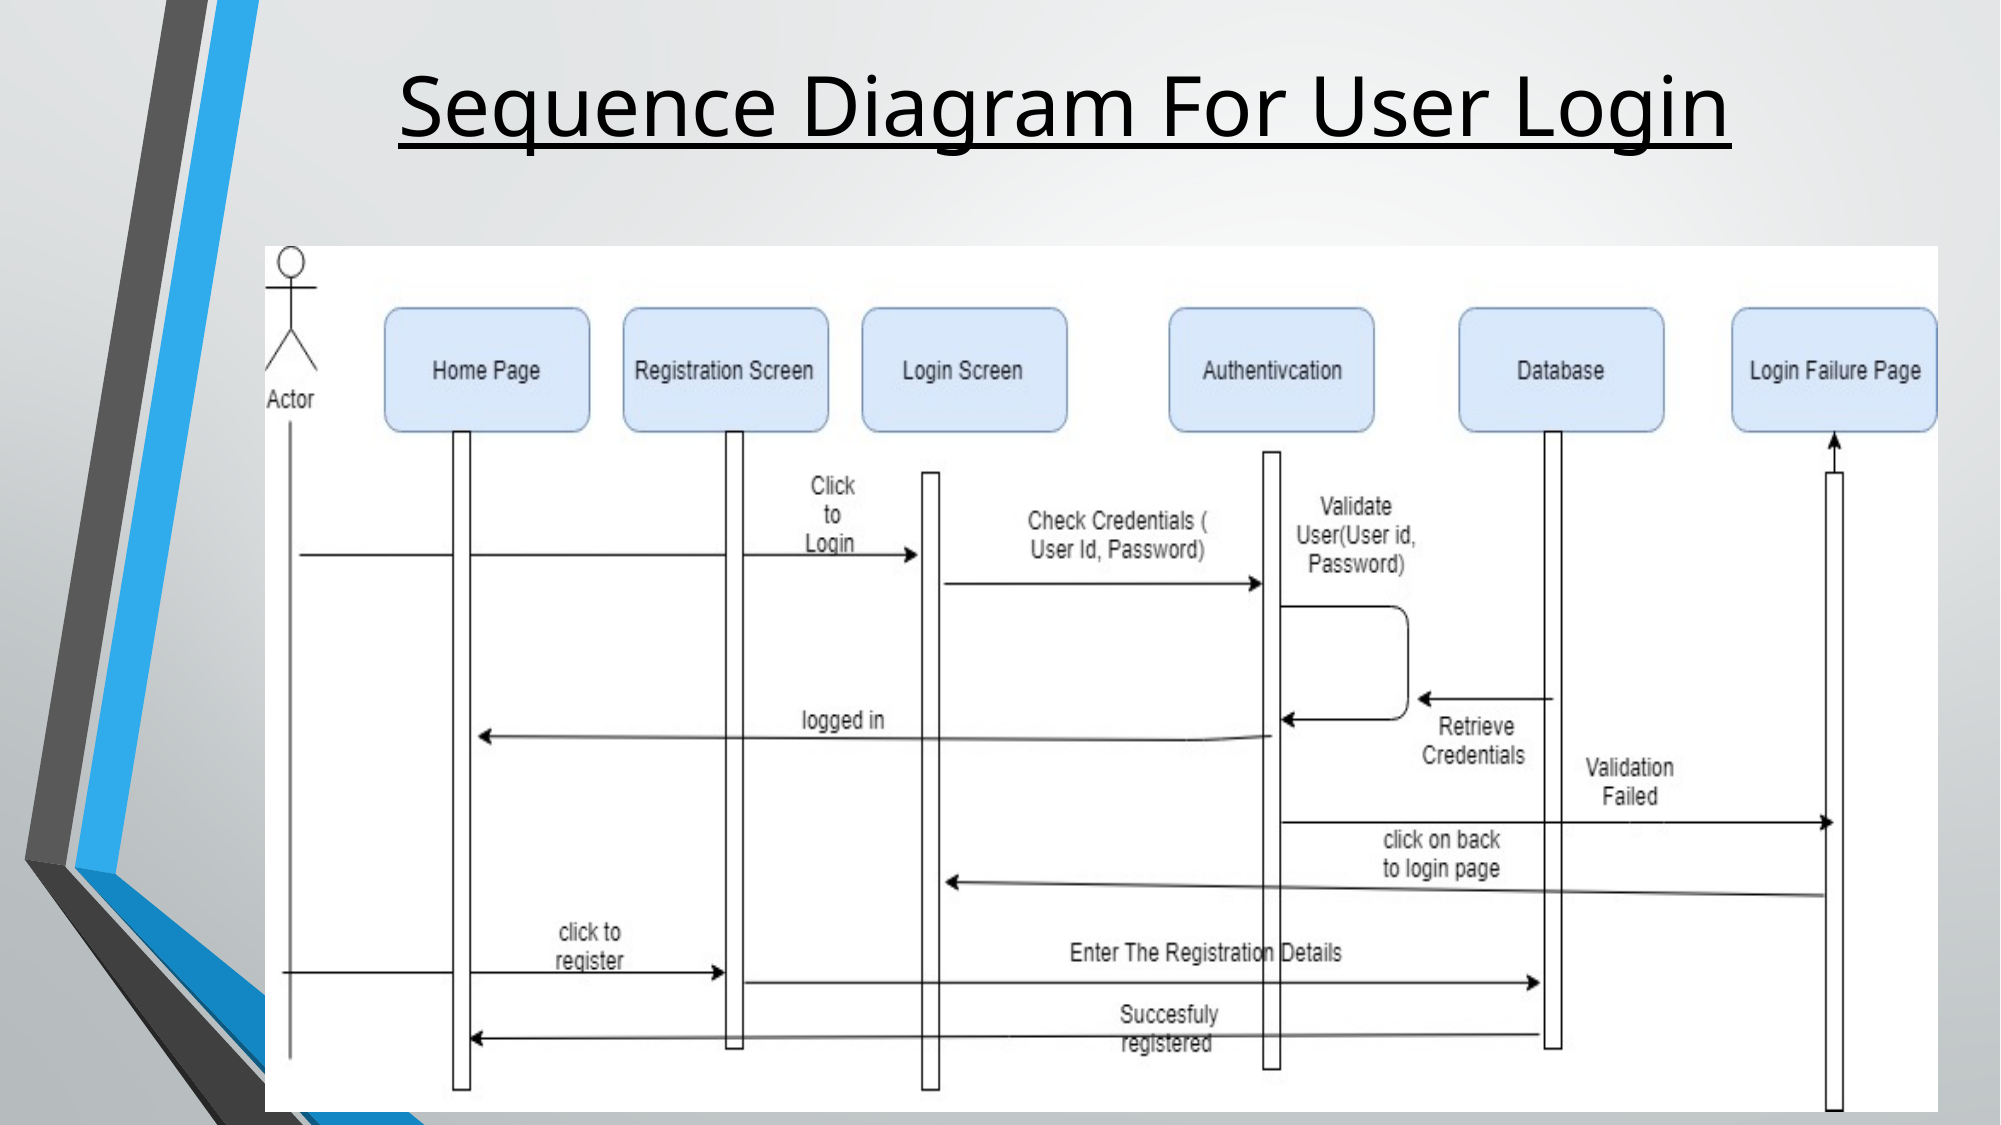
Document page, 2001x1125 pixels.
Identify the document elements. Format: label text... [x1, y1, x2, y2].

title Sequence Diagram For User Login [243, 0, 1887, 247]
picture [265, 246, 1938, 1113]
